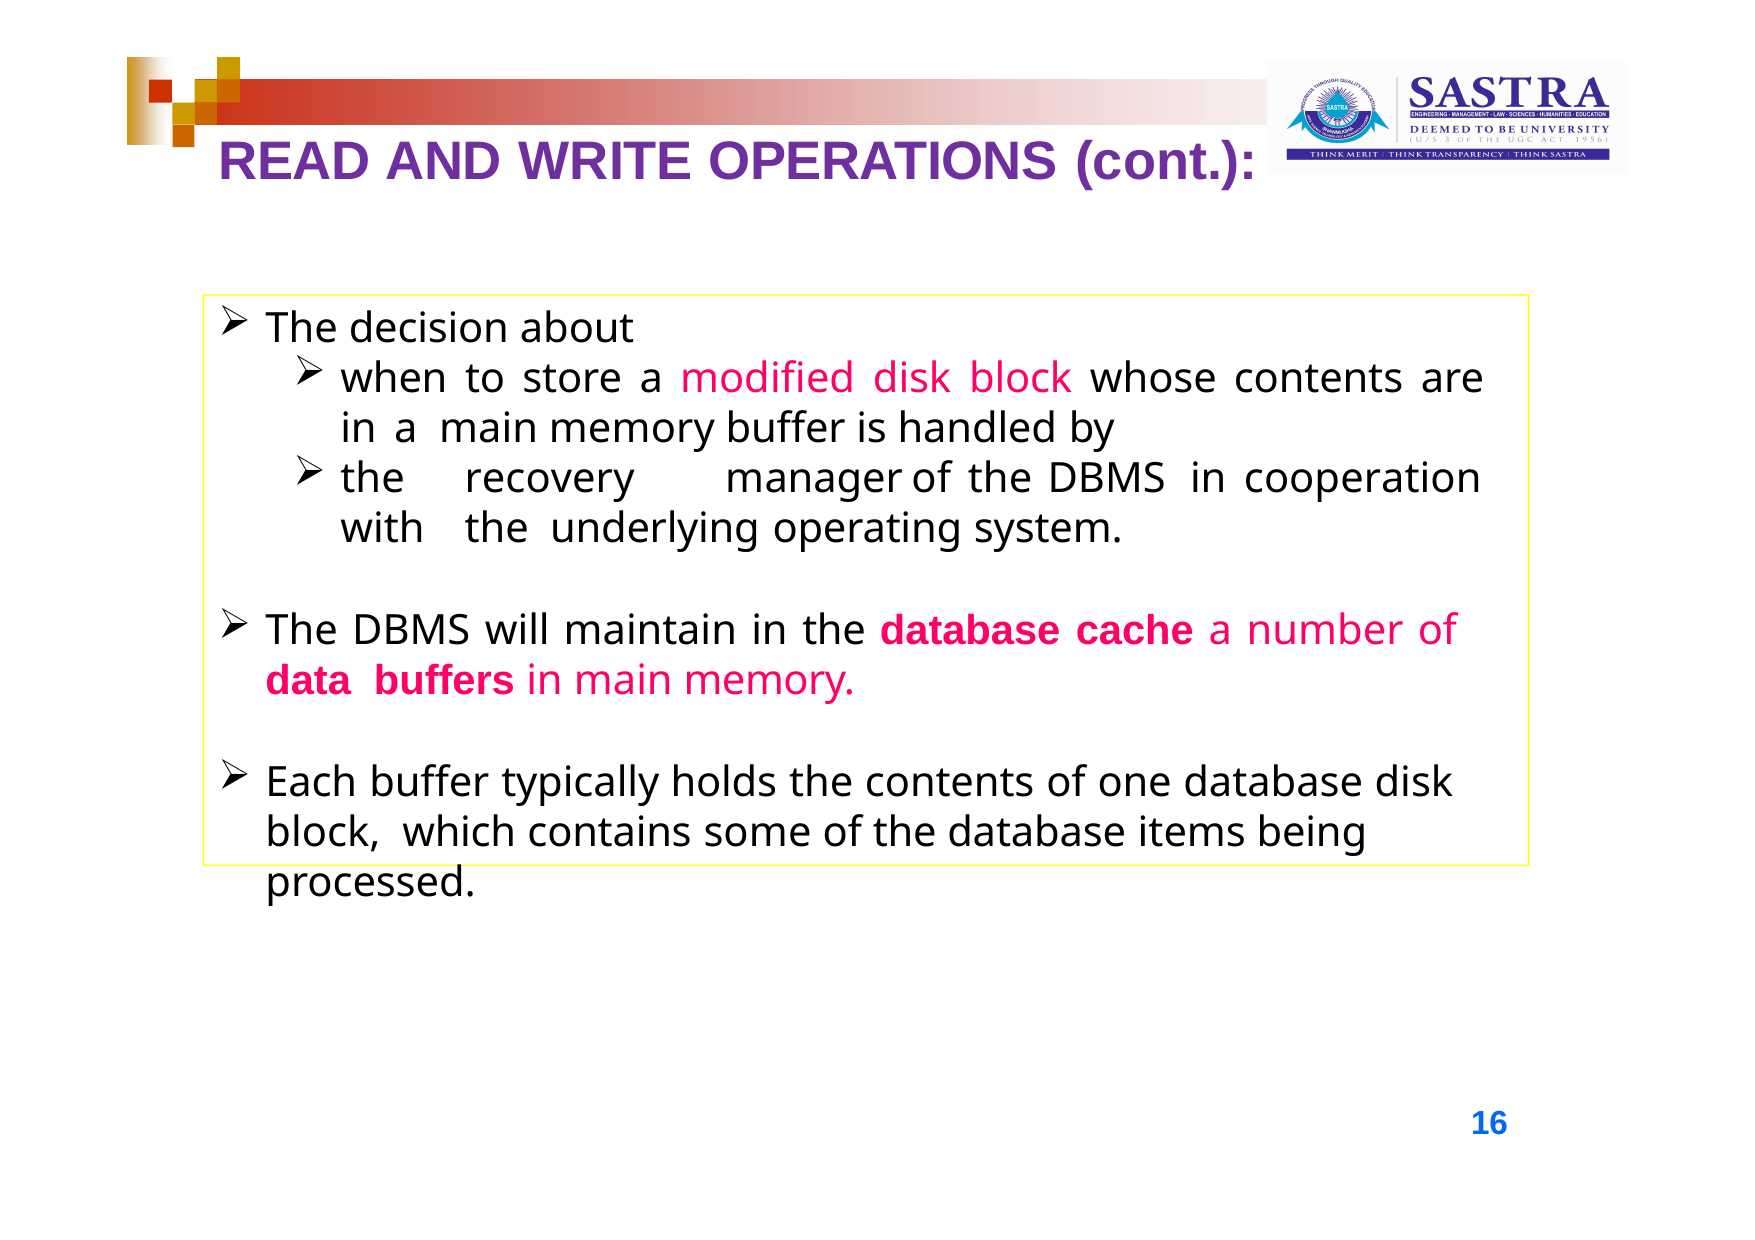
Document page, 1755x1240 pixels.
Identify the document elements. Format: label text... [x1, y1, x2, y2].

picture [217, 61, 1628, 175]
text_box The decision about when to store a modified disk block whose contents are in a main memory buffer is handled by the recovery manager of the DBMS in cooperation with the underlying operating system. The DBMS will maintain in the database cache a number of data buffers in main memory. Each buffer typically holds the contents of one database disk block, which contains some of the database items being processed. [216, 298, 1517, 906]
slide_number 16 [1464, 1102, 1515, 1240]
text_box [202, 294, 216, 867]
title READ AND WRITE OPERATIONS (cont.): [216, 123, 1262, 333]
text_box [1262, 294, 1530, 867]
picture [127, 57, 173, 145]
